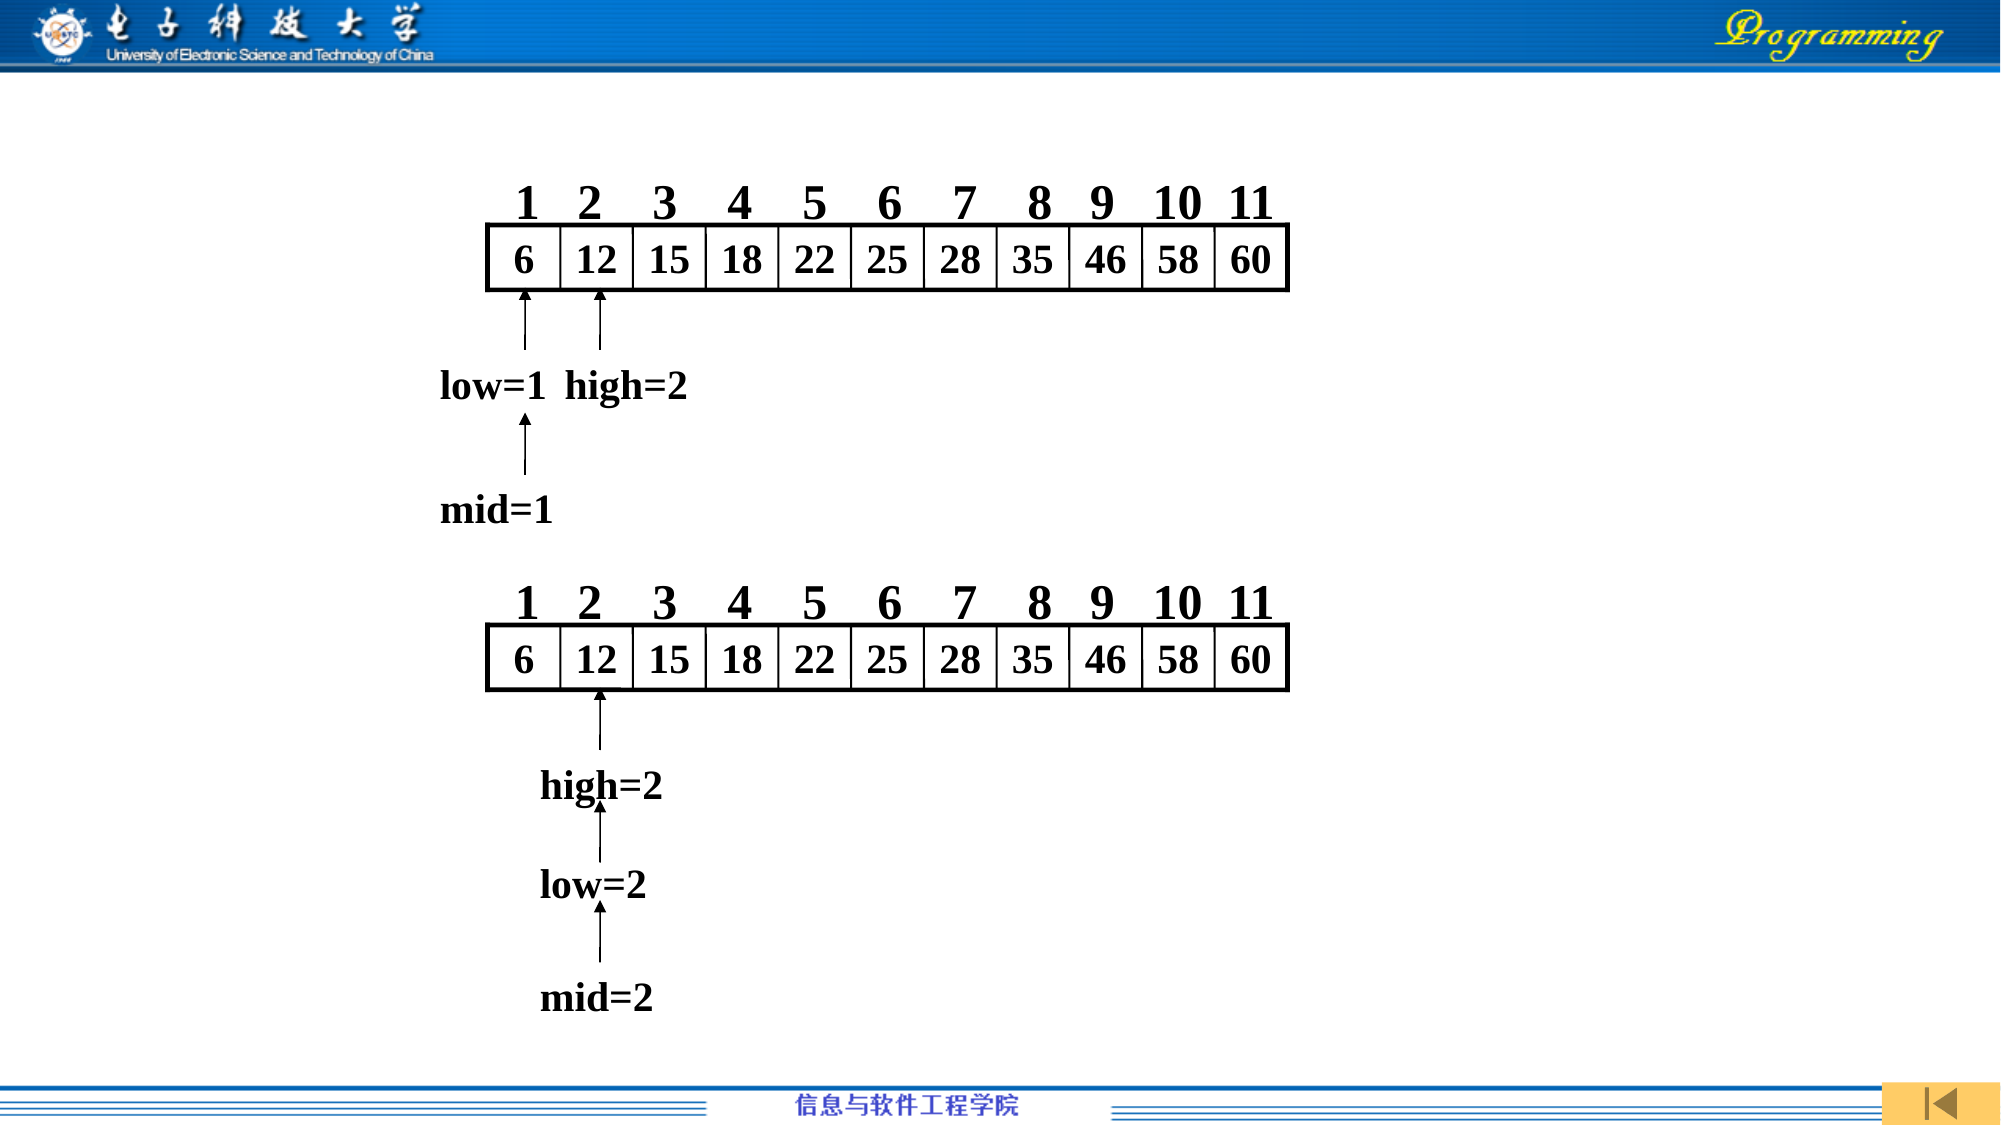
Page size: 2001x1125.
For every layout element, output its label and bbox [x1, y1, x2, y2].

text_box [462, 562, 1313, 1028]
text_box [424, 162, 1313, 541]
picture [0, 0, 2001, 1125]
